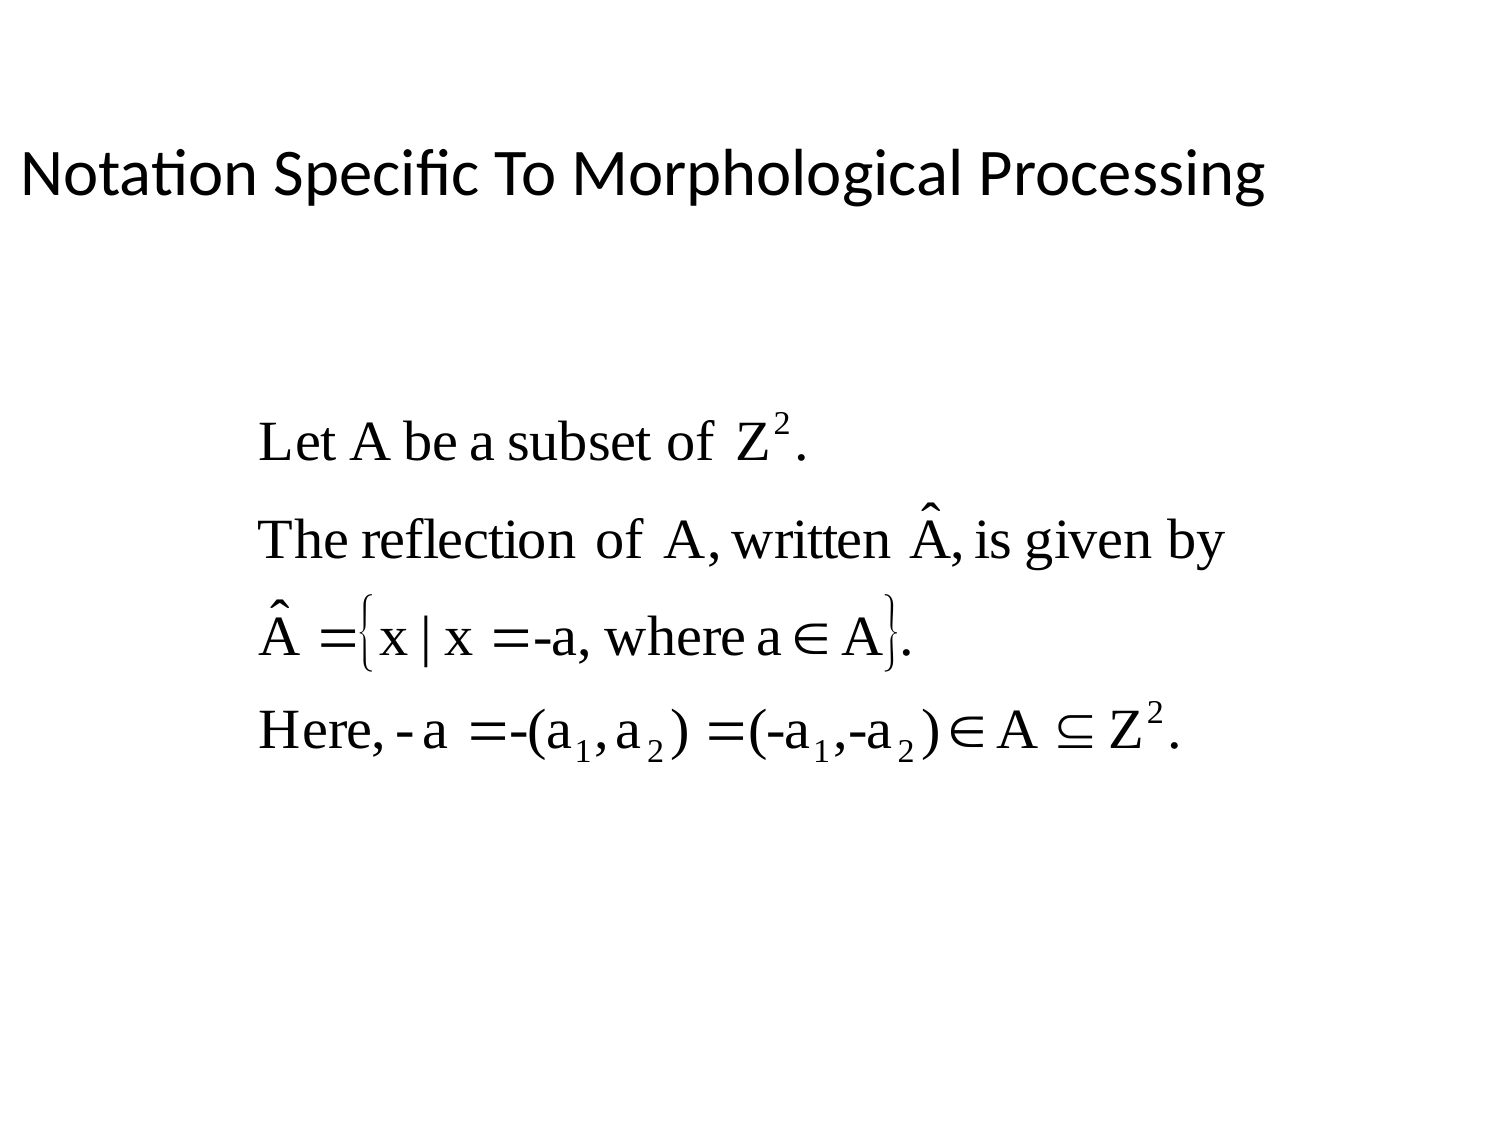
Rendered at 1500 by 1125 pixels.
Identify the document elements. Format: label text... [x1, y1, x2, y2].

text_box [249, 399, 1238, 861]
title Notation Specific To Morphological Processing [0, 87, 1288, 250]
